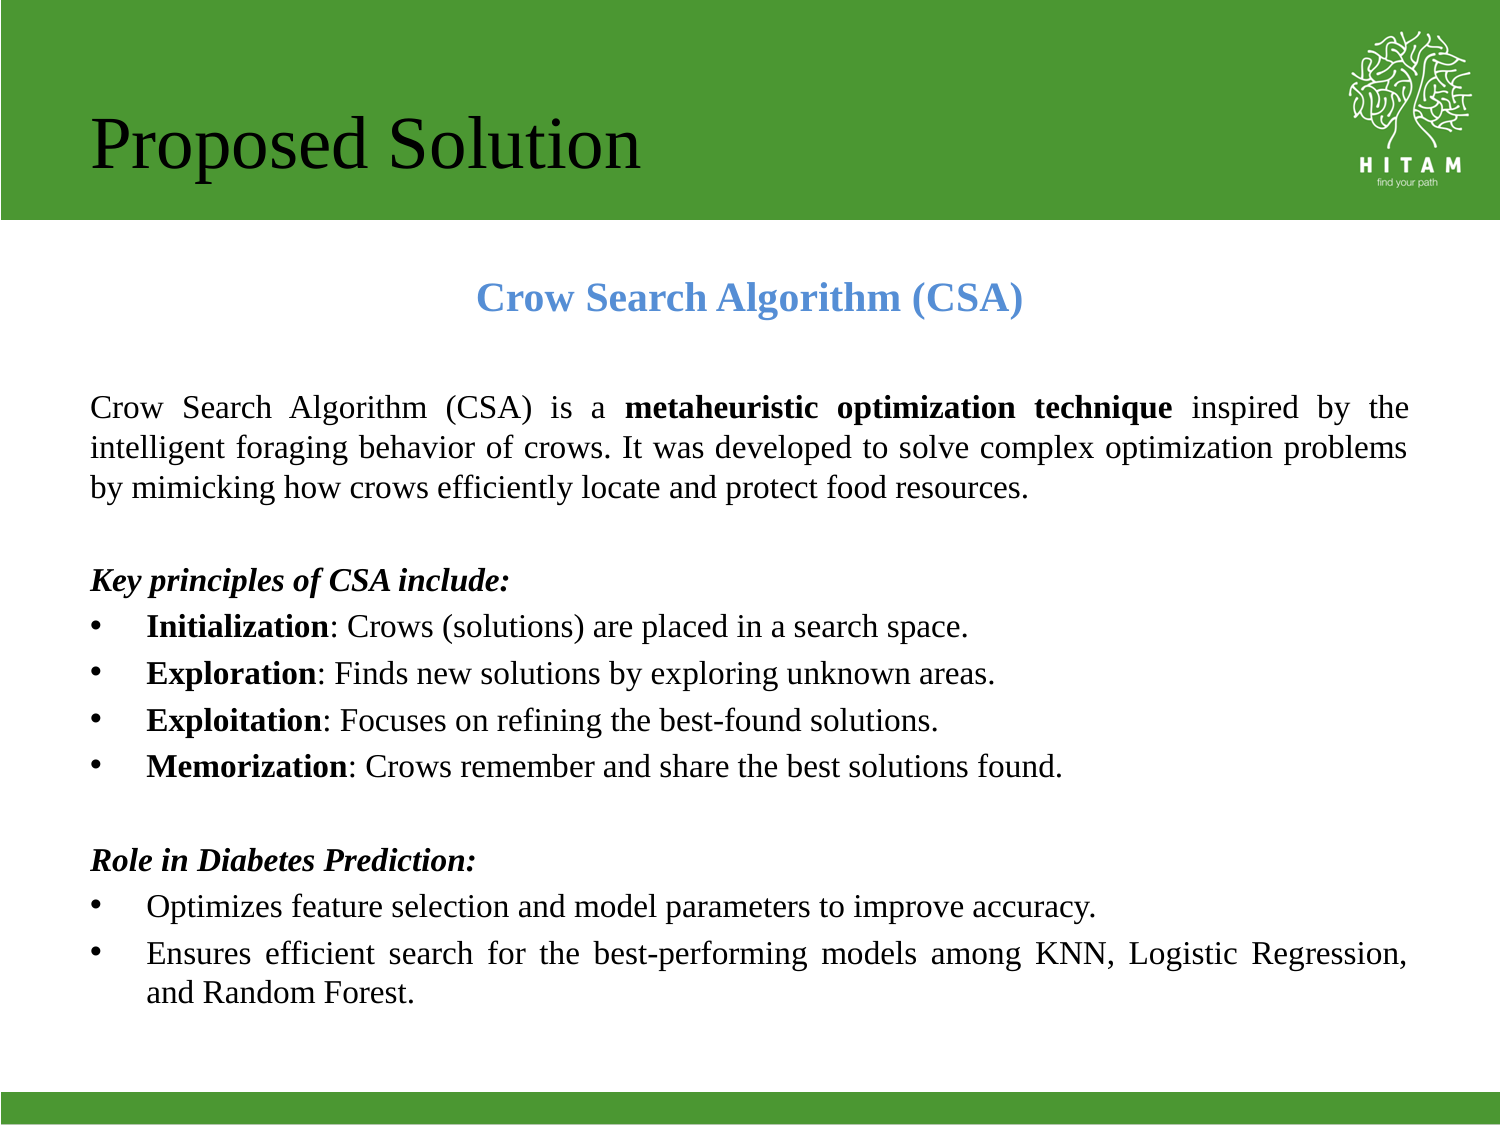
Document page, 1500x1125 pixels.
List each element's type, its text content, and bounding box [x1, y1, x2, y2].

title Proposed Solution [74, 44, 1426, 233]
picture [0, 0, 1500, 1125]
list Crow Search Algorithm (CSA) Crow Search Algorithm (CSA) is a metaheuristic optimization technique inspired by the intelligent foraging behavior of crows. It was developed to solve complex optimization problems by mimicking how crows efficiently locate and protect food resources. Key principles of CSA include: Initialization: Crows (solutions) are placed in a search space. Exploration: Finds new solutions by exploring unknown areas. Exploitation: Focuses on refining the best-found solutions. Memorization: Crows remember and share the best solutions found. Role in Diabetes Prediction: Optimizes feature selection and model parameters to improve accuracy. Ensures efficient search for the best-performing models among KNN, Logistic Regression, and Random Forest. [74, 262, 1426, 1006]
